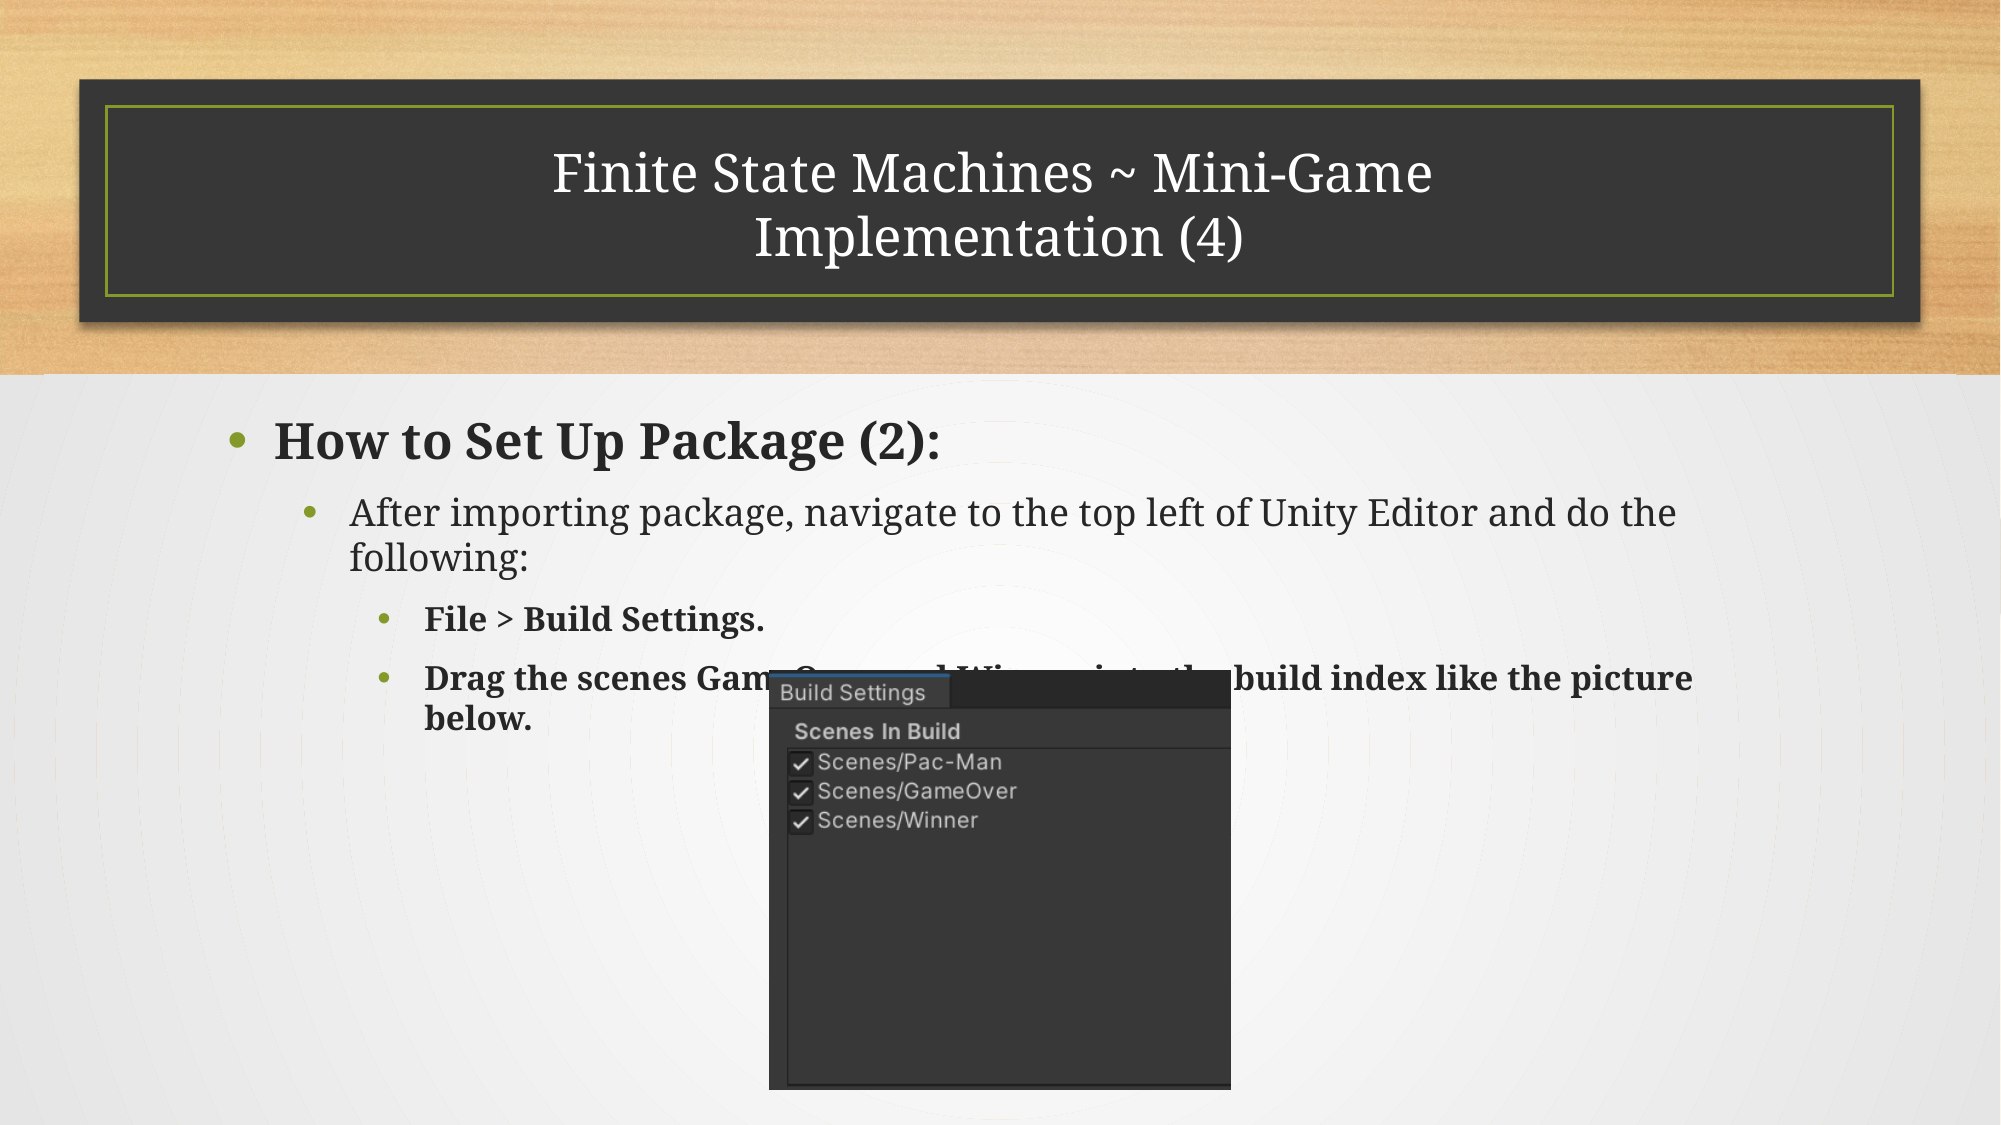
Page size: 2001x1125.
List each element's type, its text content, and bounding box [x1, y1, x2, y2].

list How to Set Up Package (2): After importing package, navigate to the top left of Unity Editor and do the following: File > Build Settings. Drag the scenes GameOver and Winner into the build index like the picture below. [212, 401, 1788, 1090]
text_box [0, 0, 2000, 374]
text_box [78, 78, 1922, 323]
text_box [0, 374, 2000, 1125]
text_box [106, 106, 1894, 296]
picture [769, 670, 1231, 1090]
